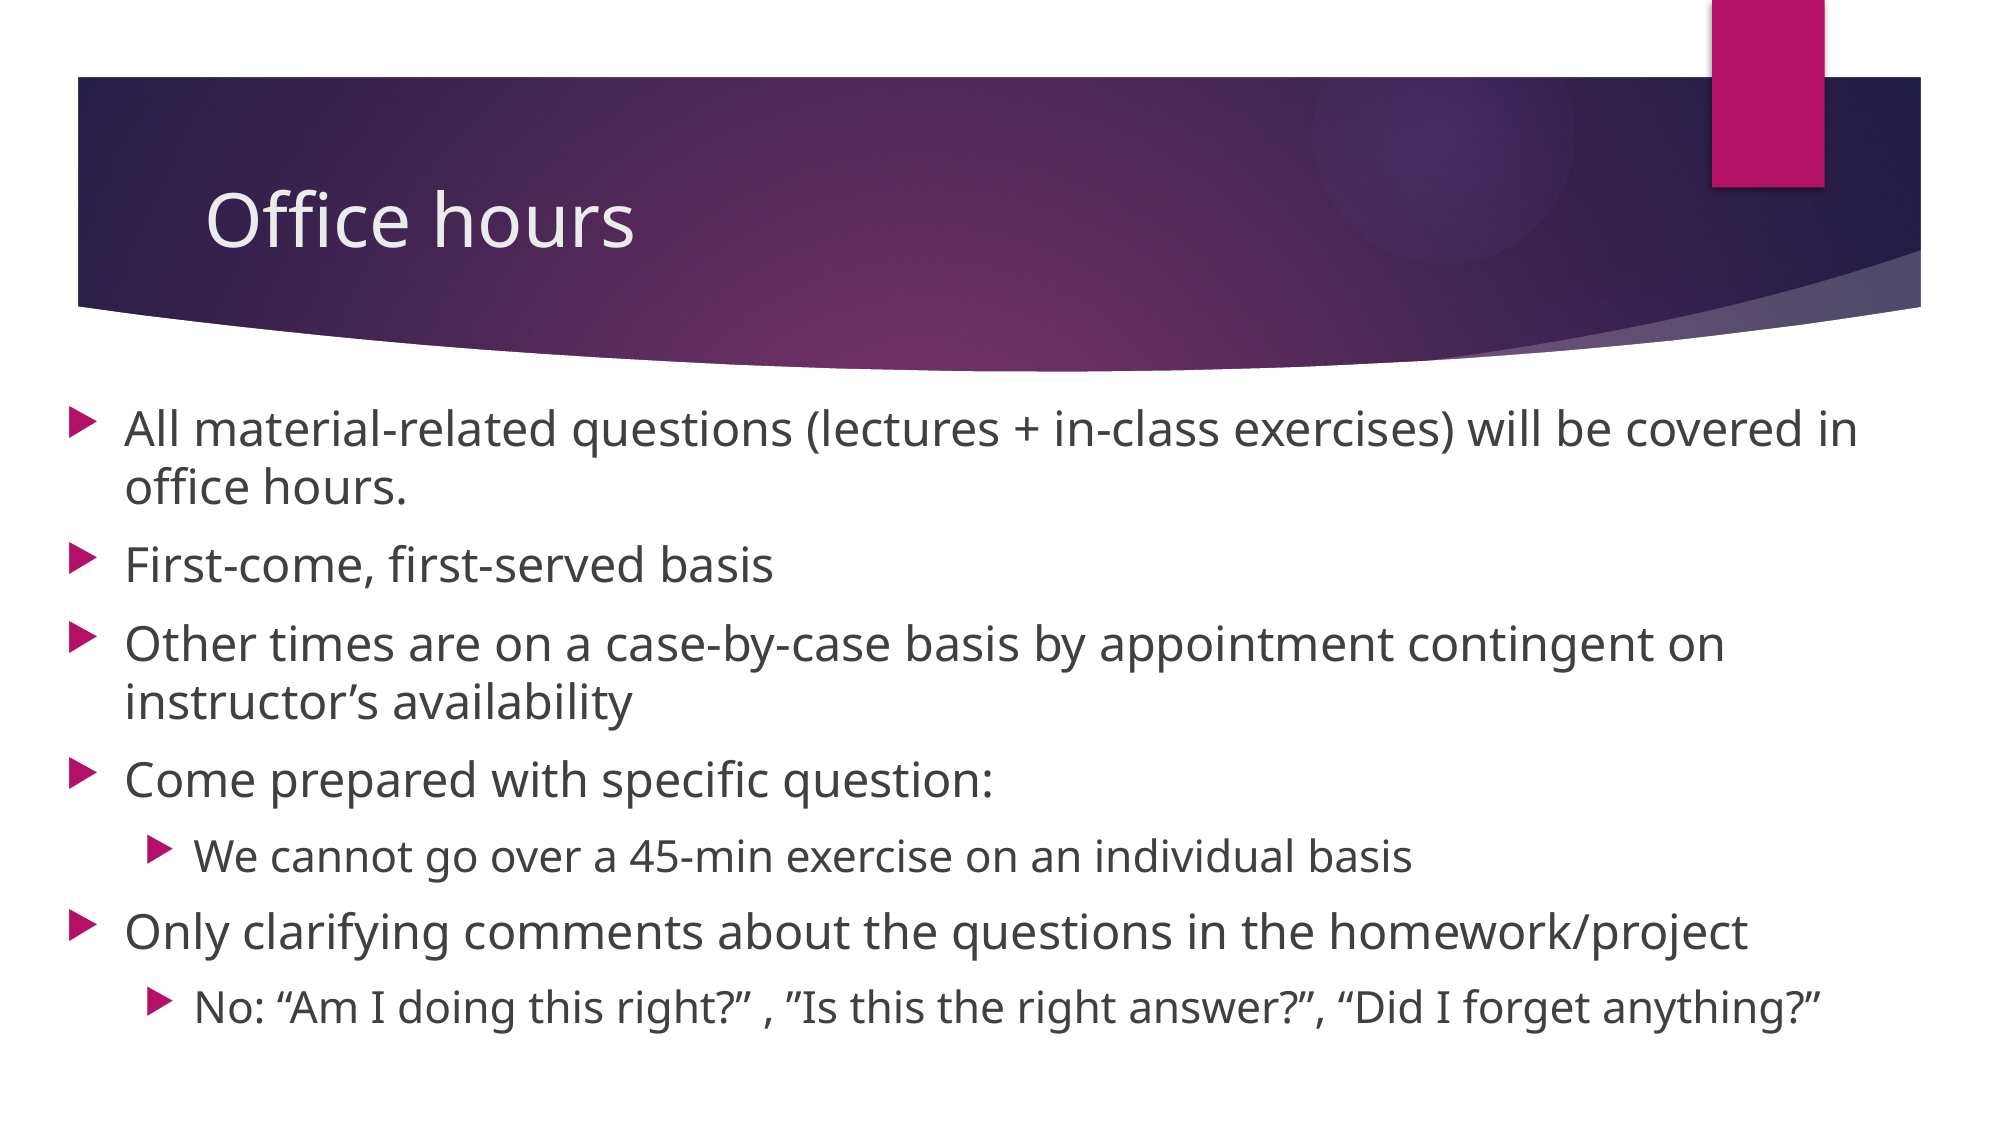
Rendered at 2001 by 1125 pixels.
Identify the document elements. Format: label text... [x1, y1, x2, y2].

title Office hours [189, 159, 1627, 276]
list All material-related questions (lectures + in-class exercises) will be covered in office hours. First-come, first-served basis Other times are on a case-by-case basis by appointment contingent on instructor’s availability Come prepared with specific question: We cannot go over a 45-min exercise on an individual basis Only clarifying comments about the questions in the homework/project No: “Am I doing this right?” , ”Is this the right answer?”, “Did I forget anything?” [50, 390, 1903, 1041]
